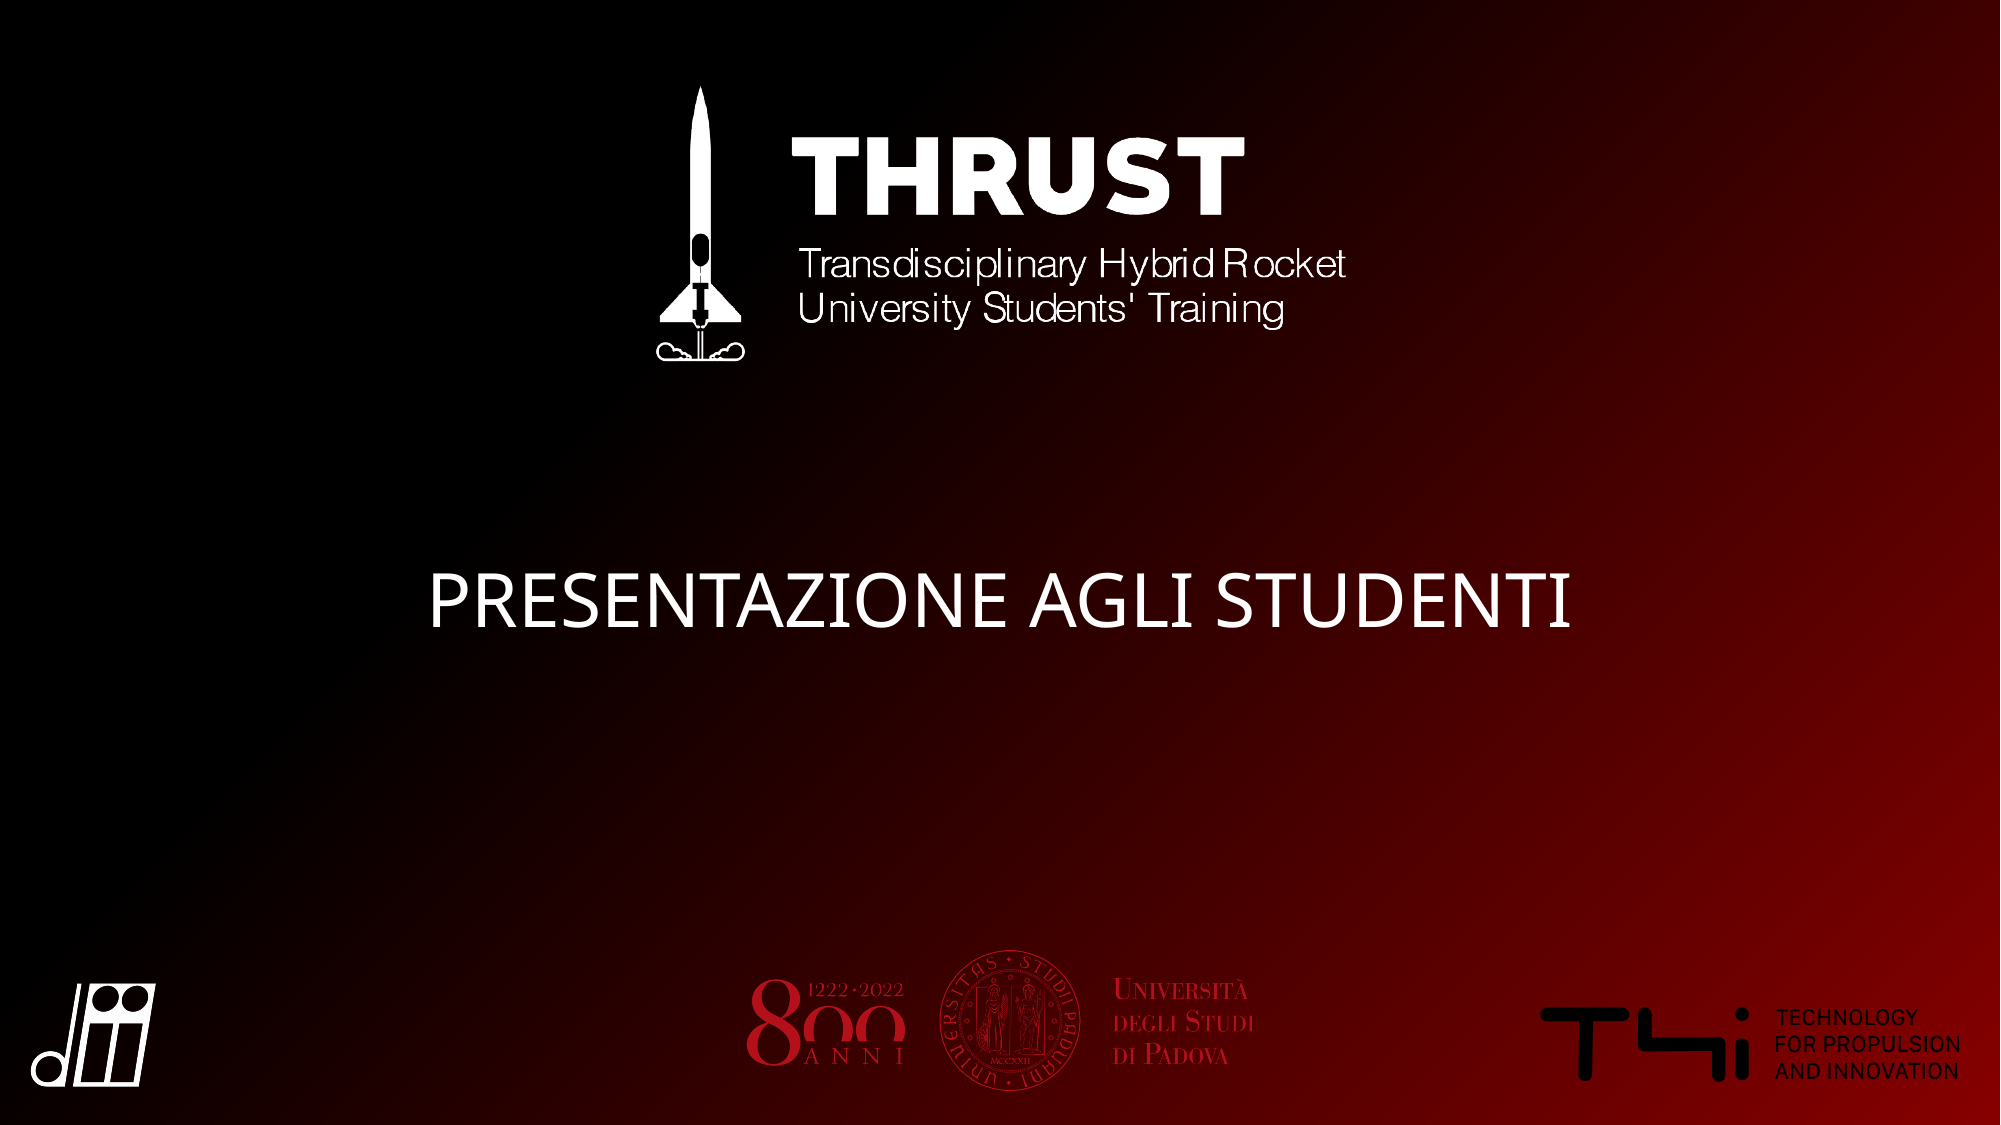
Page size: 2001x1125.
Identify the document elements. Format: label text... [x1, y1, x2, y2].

picture [573, 16, 1399, 429]
text_box PRESENTAZIONE AGLI STUDENTI [411, 545, 1589, 650]
picture [746, 950, 1254, 1091]
picture [1536, 987, 1971, 1106]
picture [29, 973, 157, 1091]
